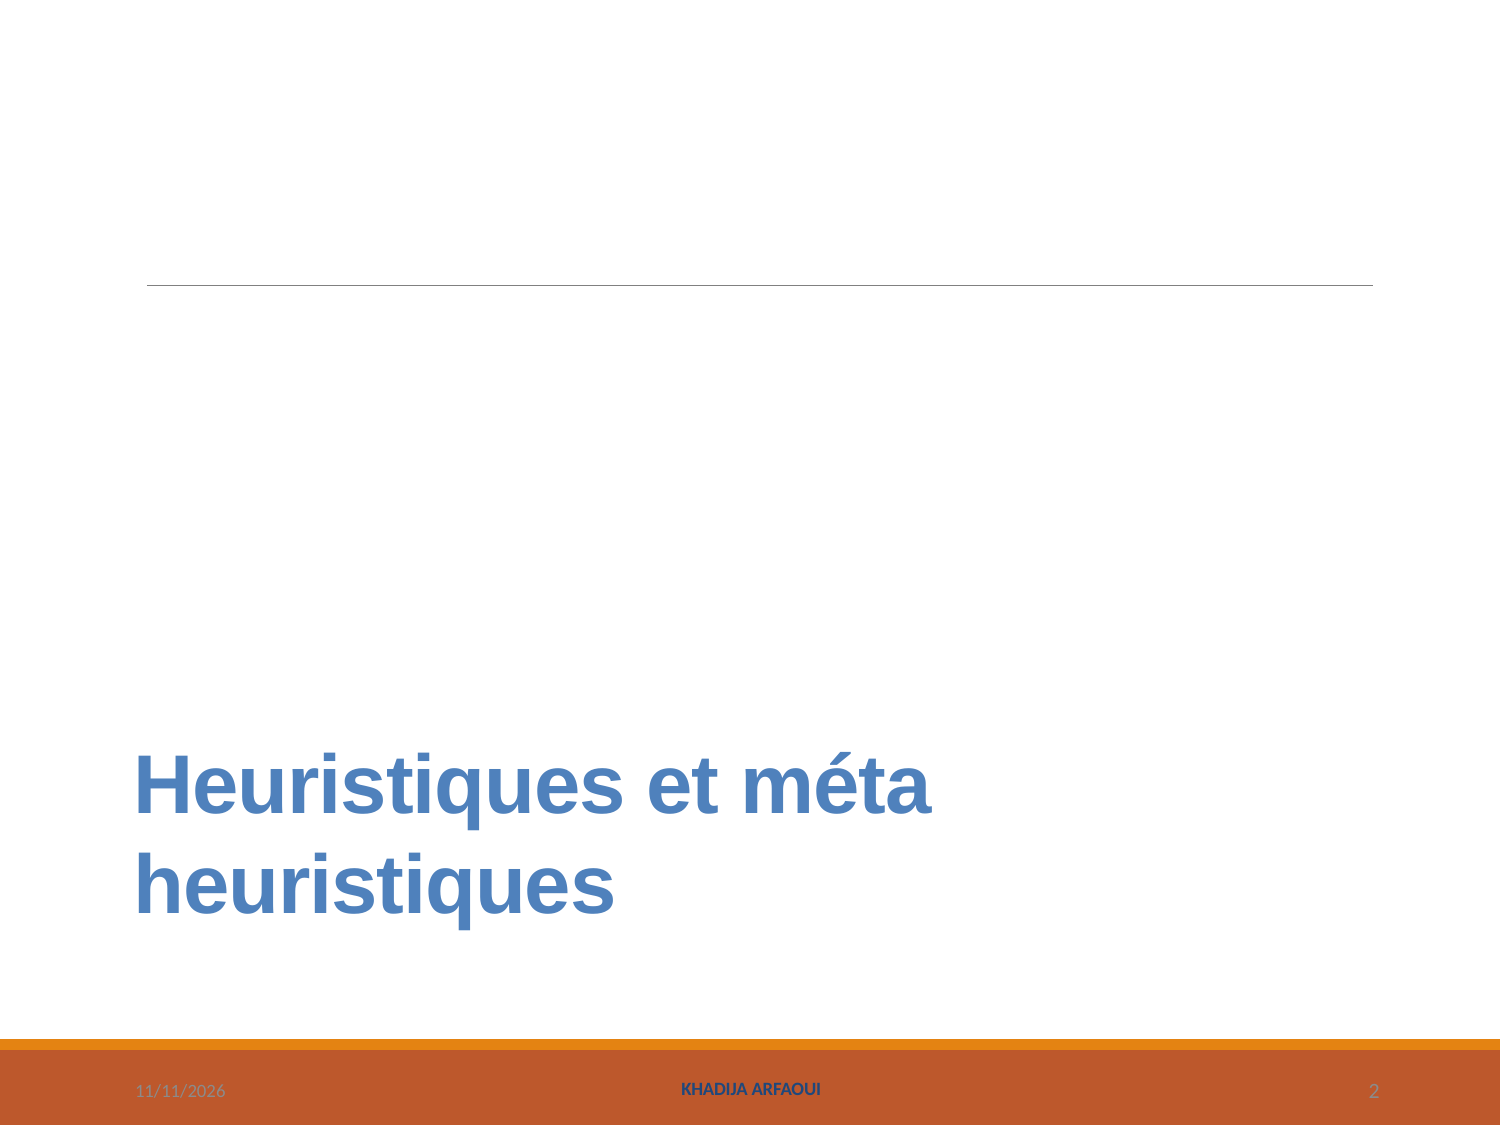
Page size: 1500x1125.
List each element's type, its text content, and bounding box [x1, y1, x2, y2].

footer Khadija ARFAOUI [453, 763, 1047, 1125]
title Heuristiques et méta heuristiques [131, 721, 1041, 931]
slide_number 2 [1218, 1059, 1380, 1120]
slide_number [135, 1059, 440, 1120]
